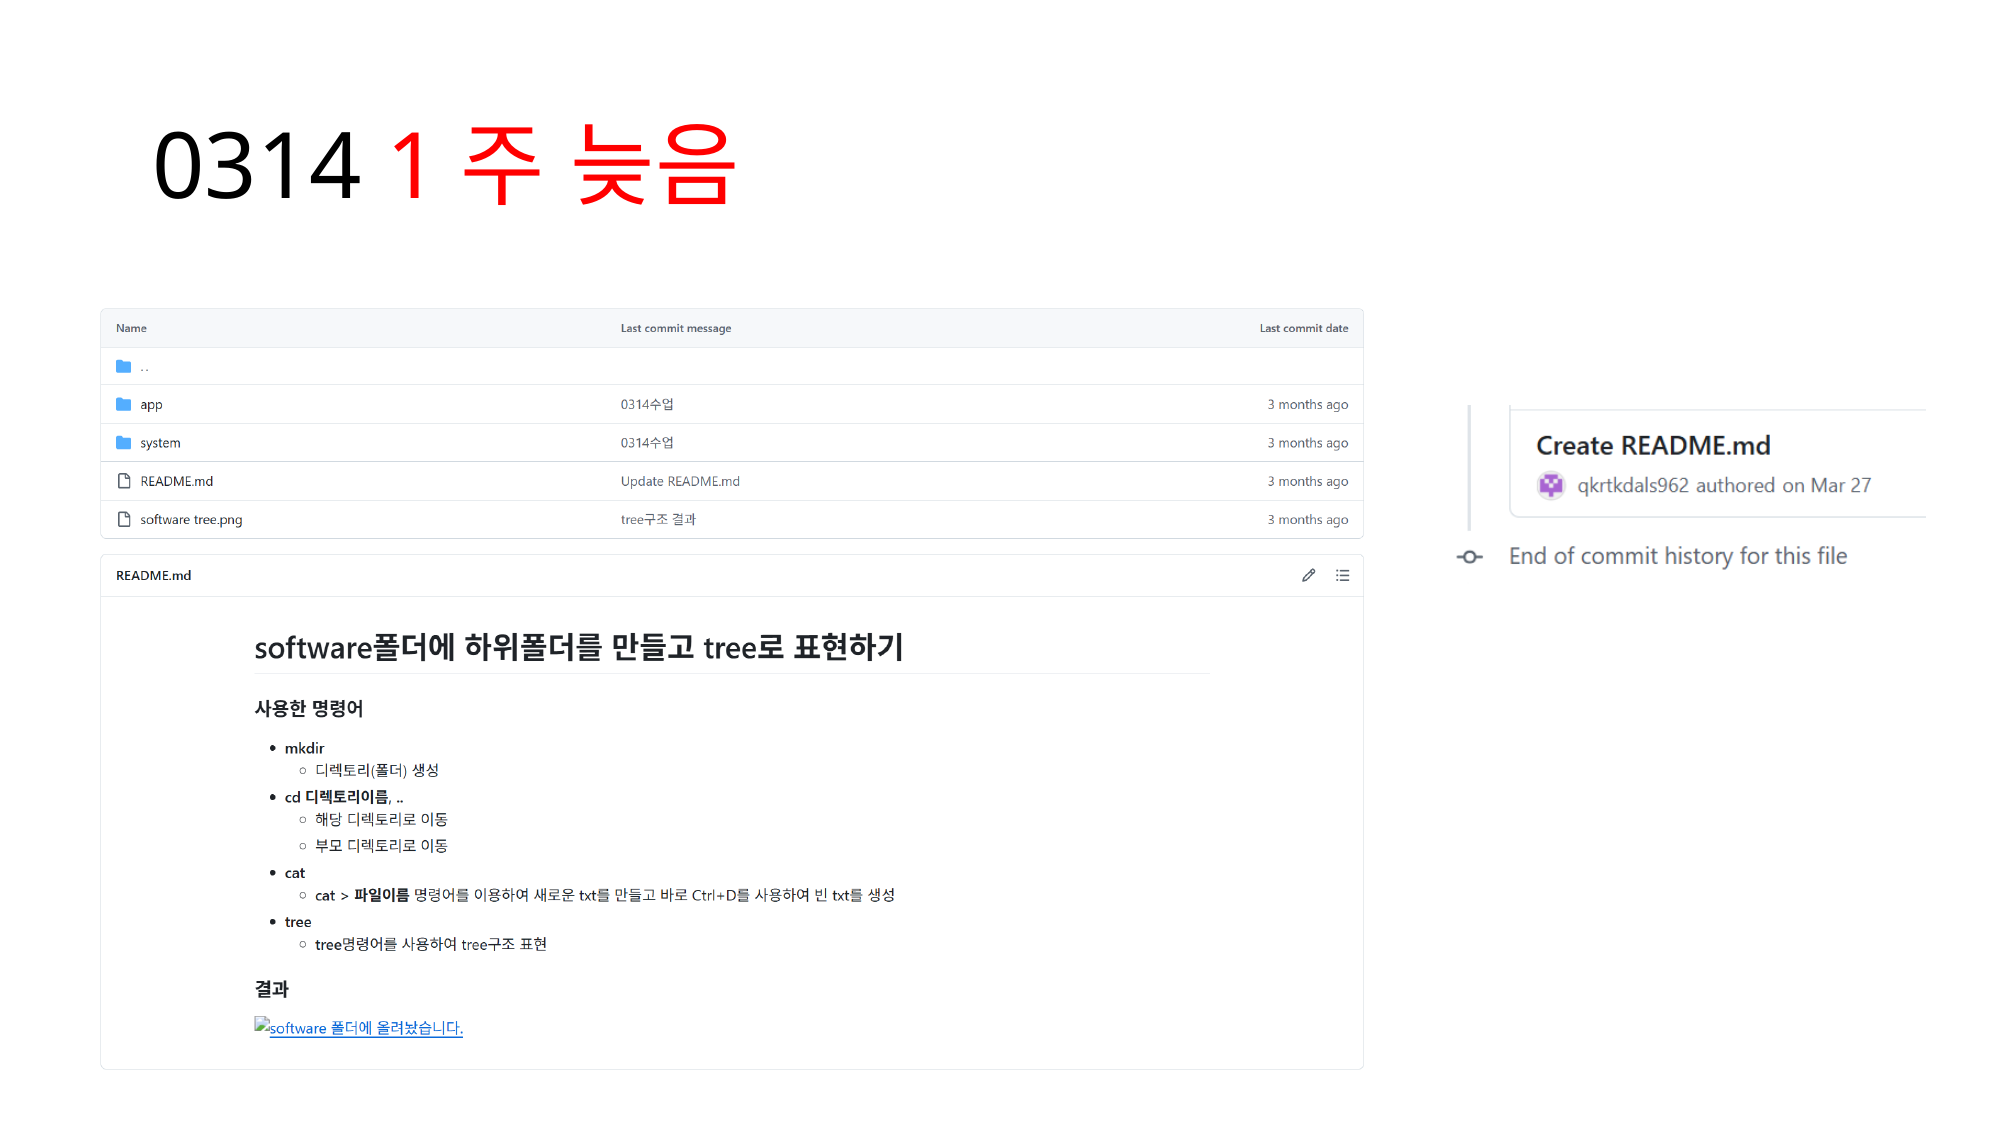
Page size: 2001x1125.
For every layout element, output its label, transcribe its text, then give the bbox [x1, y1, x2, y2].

picture [1427, 405, 1926, 585]
picture [97, 303, 1372, 1081]
title 0314 1주 늦음 [137, 59, 1863, 278]
